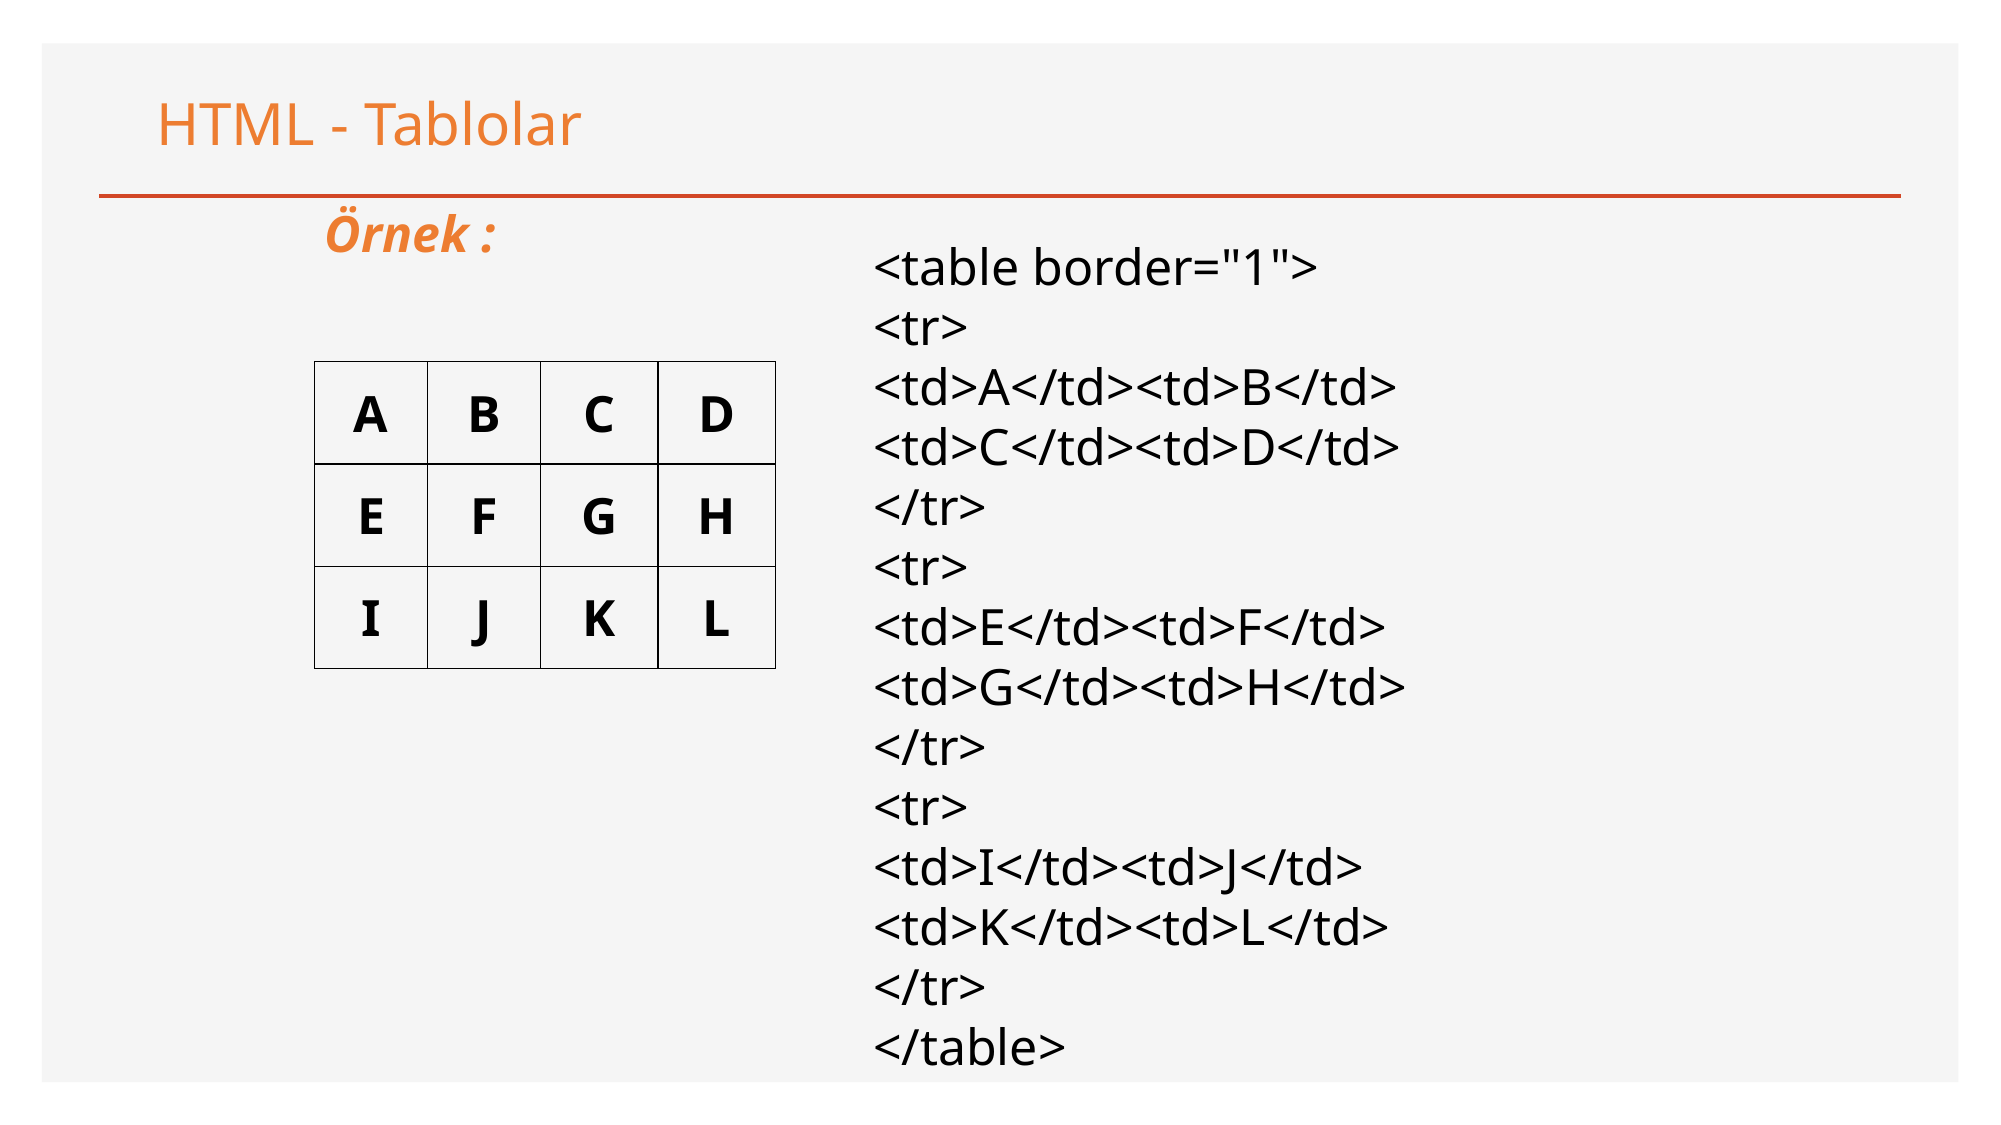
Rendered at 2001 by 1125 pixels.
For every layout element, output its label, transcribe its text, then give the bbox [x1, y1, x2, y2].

table_header B [428, 362, 540, 463]
table_cell F [428, 465, 540, 566]
table_header D [659, 362, 775, 463]
text_box <table border="1"> <tr> <td>A</td><td>B</td> <td>C</td><td>D</td> </tr> <tr> <td>E</td><td>F</td> <td>G</td><td>H</td> </tr> <tr> <td>I</td><td>J</td> <td>K</td><td>L</td> </tr> </table> [858, 228, 1615, 1083]
table_cell J [428, 567, 540, 668]
table_cell I [315, 567, 427, 668]
text_box Örnek : [310, 195, 512, 270]
table_cell L [659, 567, 775, 668]
text_box HTML - Tablolar [141, 80, 598, 165]
table_header C [541, 362, 657, 463]
table_cell H [659, 465, 775, 566]
table_cell K [541, 567, 657, 668]
table_cell G [541, 465, 657, 566]
table_header A [315, 362, 427, 463]
table_cell E [315, 465, 427, 566]
